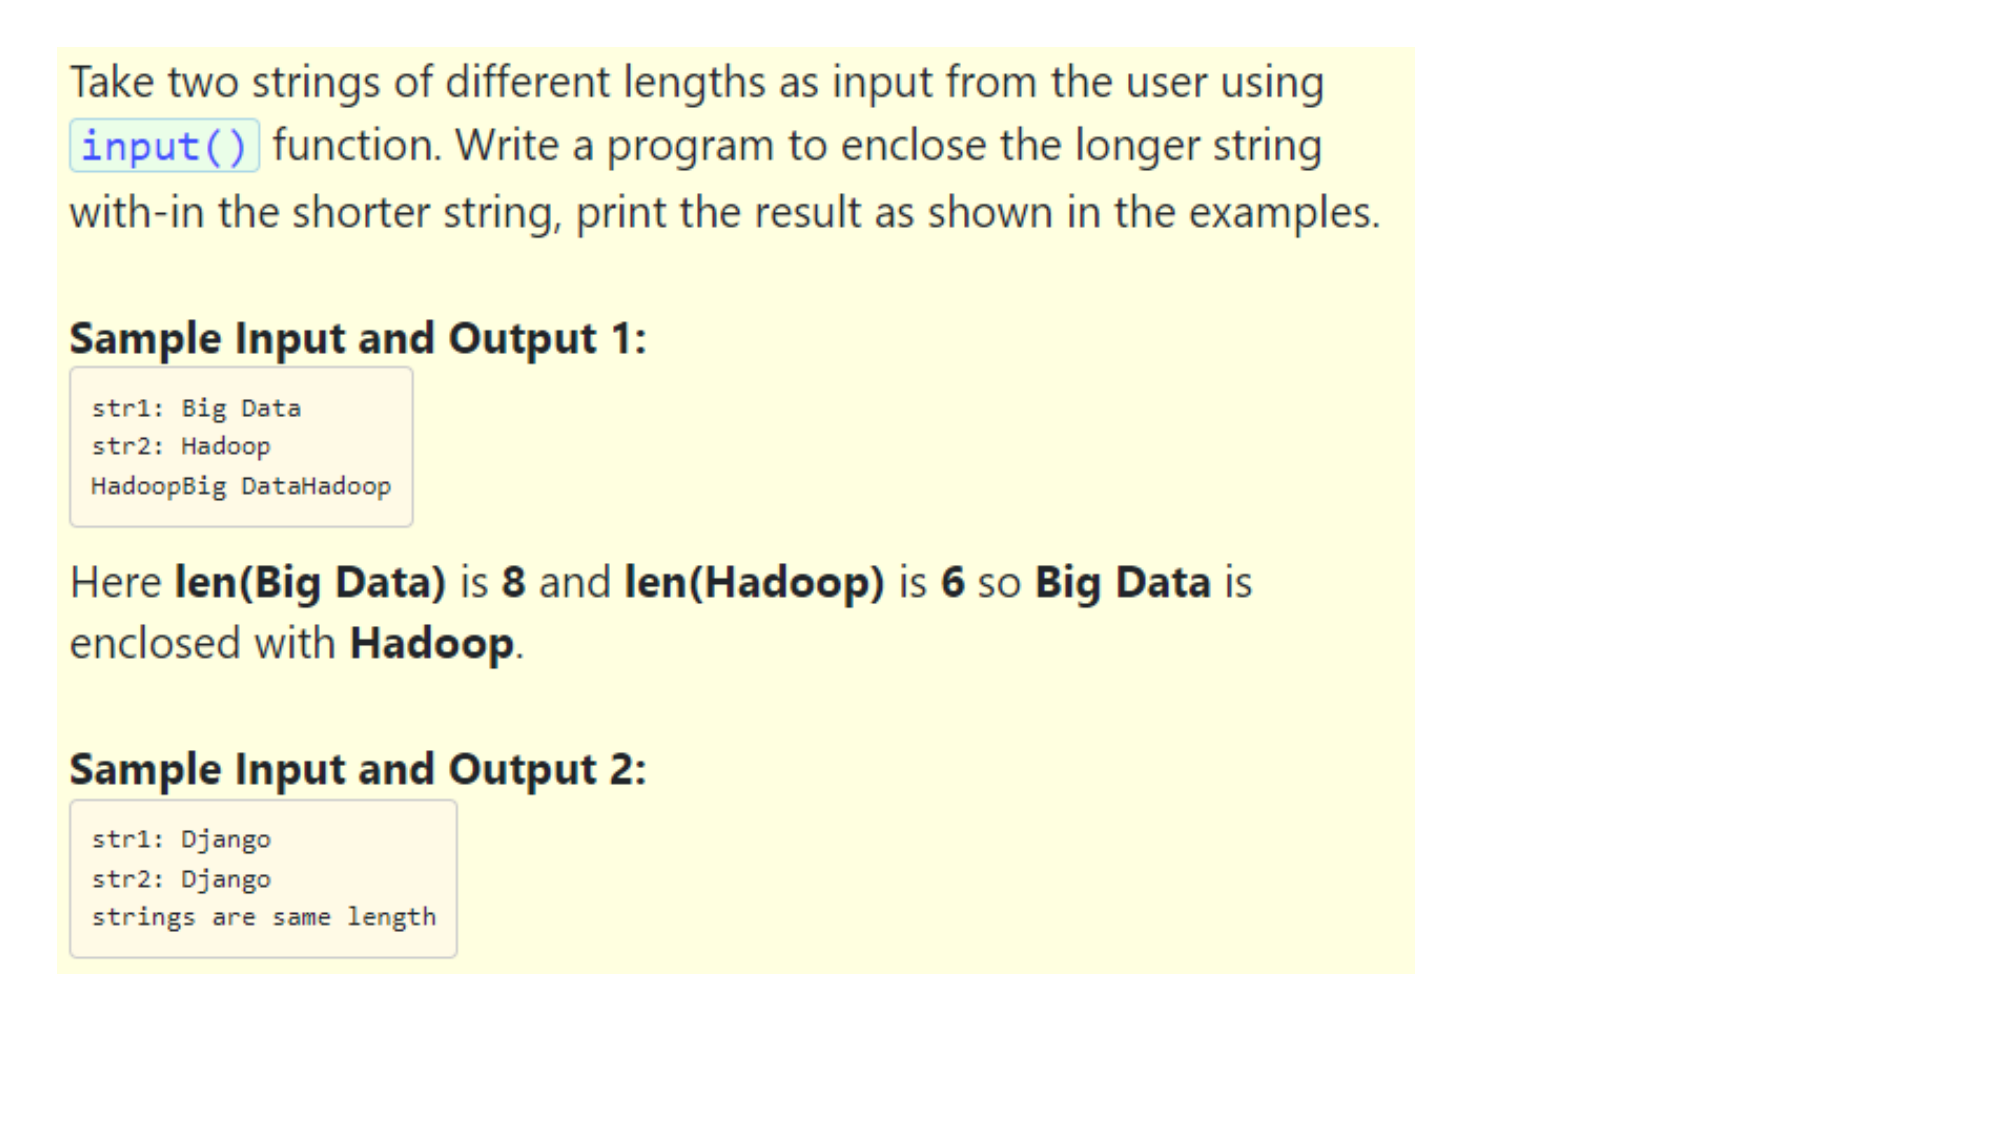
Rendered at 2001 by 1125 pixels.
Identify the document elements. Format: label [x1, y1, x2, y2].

picture [57, 47, 1415, 974]
